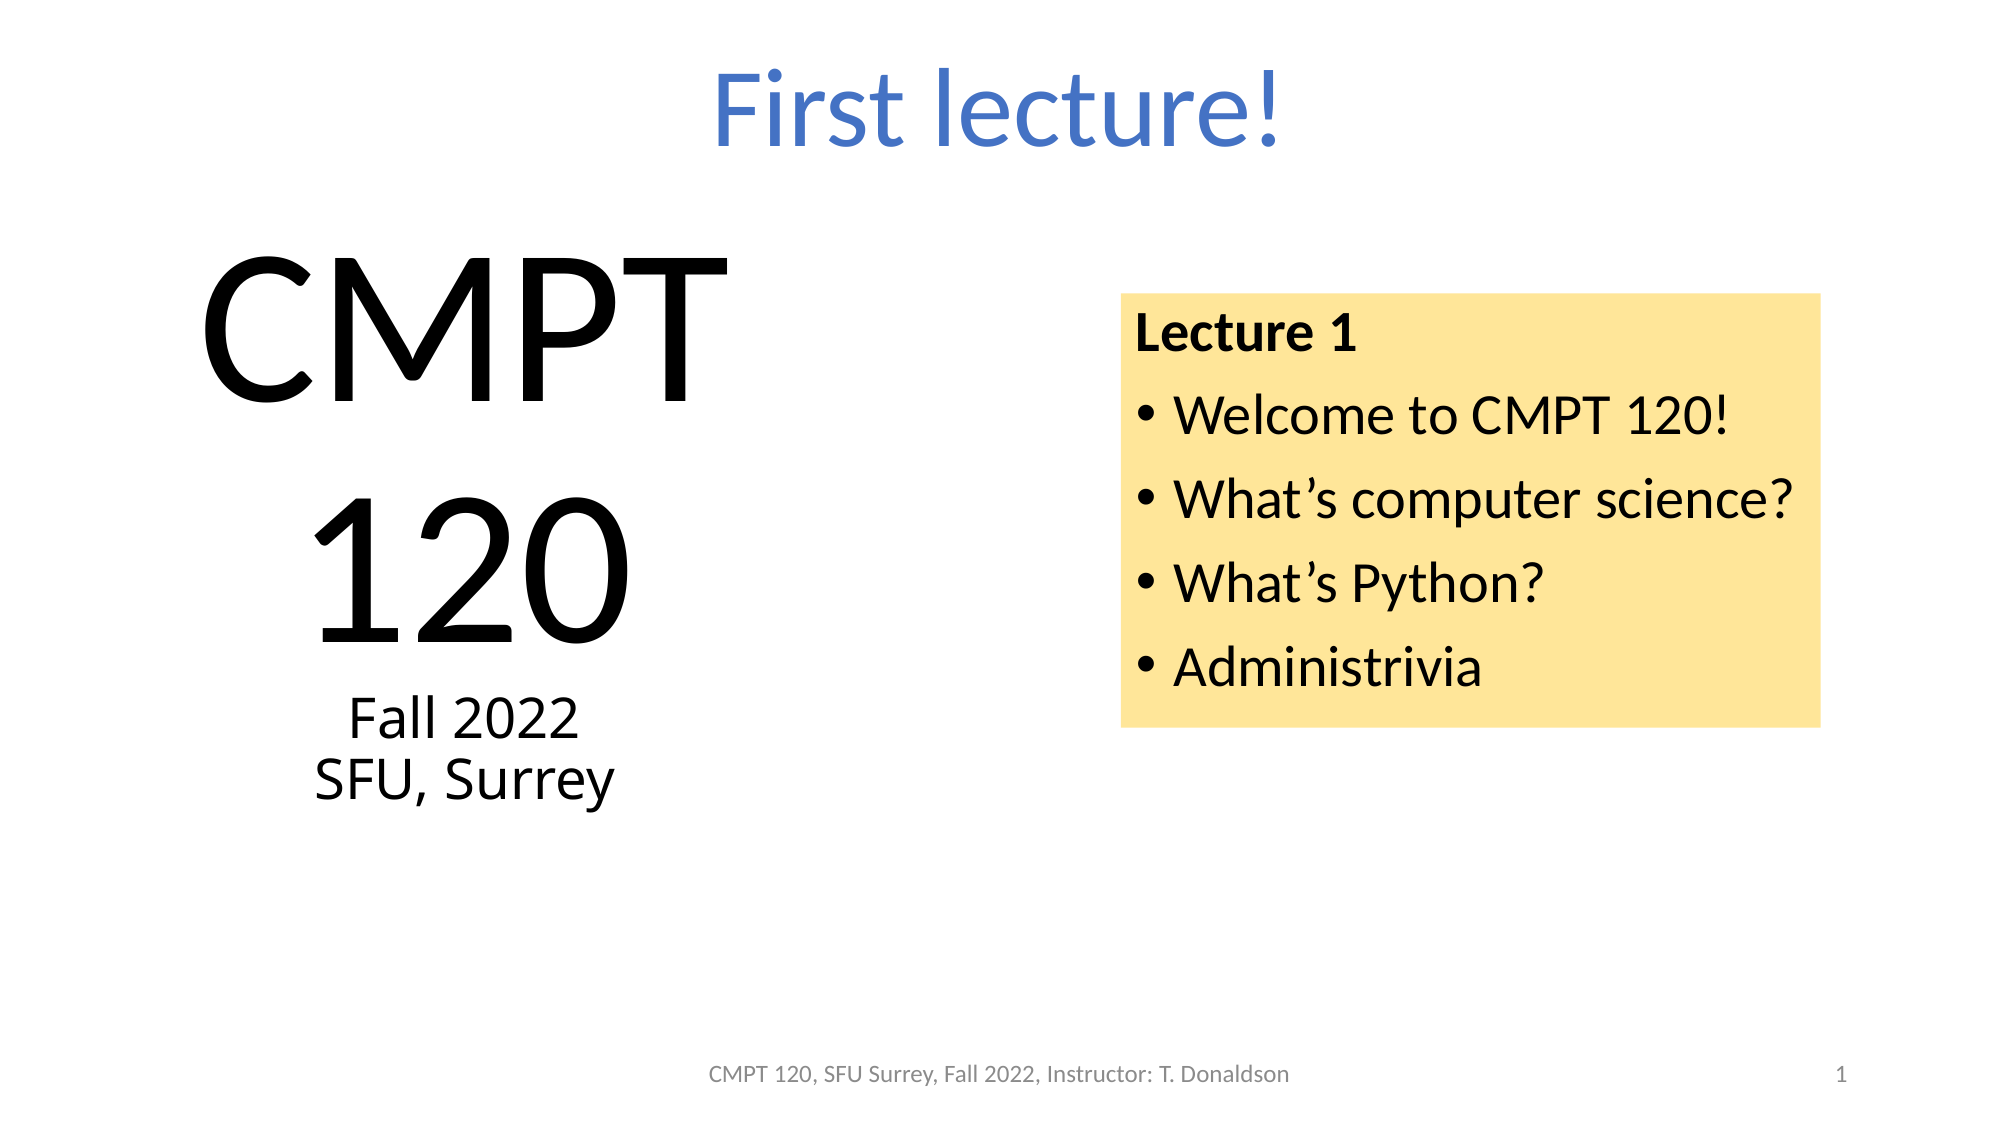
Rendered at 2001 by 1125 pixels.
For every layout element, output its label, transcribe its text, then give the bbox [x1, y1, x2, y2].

text_box First lecture! [160, 25, 1840, 176]
slide_number 1 [1412, 1042, 1863, 1103]
footer CMPT 120, SFU Surrey, Fall 2022, Instructor: T. Donaldson [662, 1042, 1338, 1103]
title CMPT 120 Fall 2022 SFU, Surrey [160, 191, 769, 830]
list Lecture 1 Welcome to CMPT 120! What’s computer science? What’s Python? Administrivia [1120, 293, 1821, 728]
